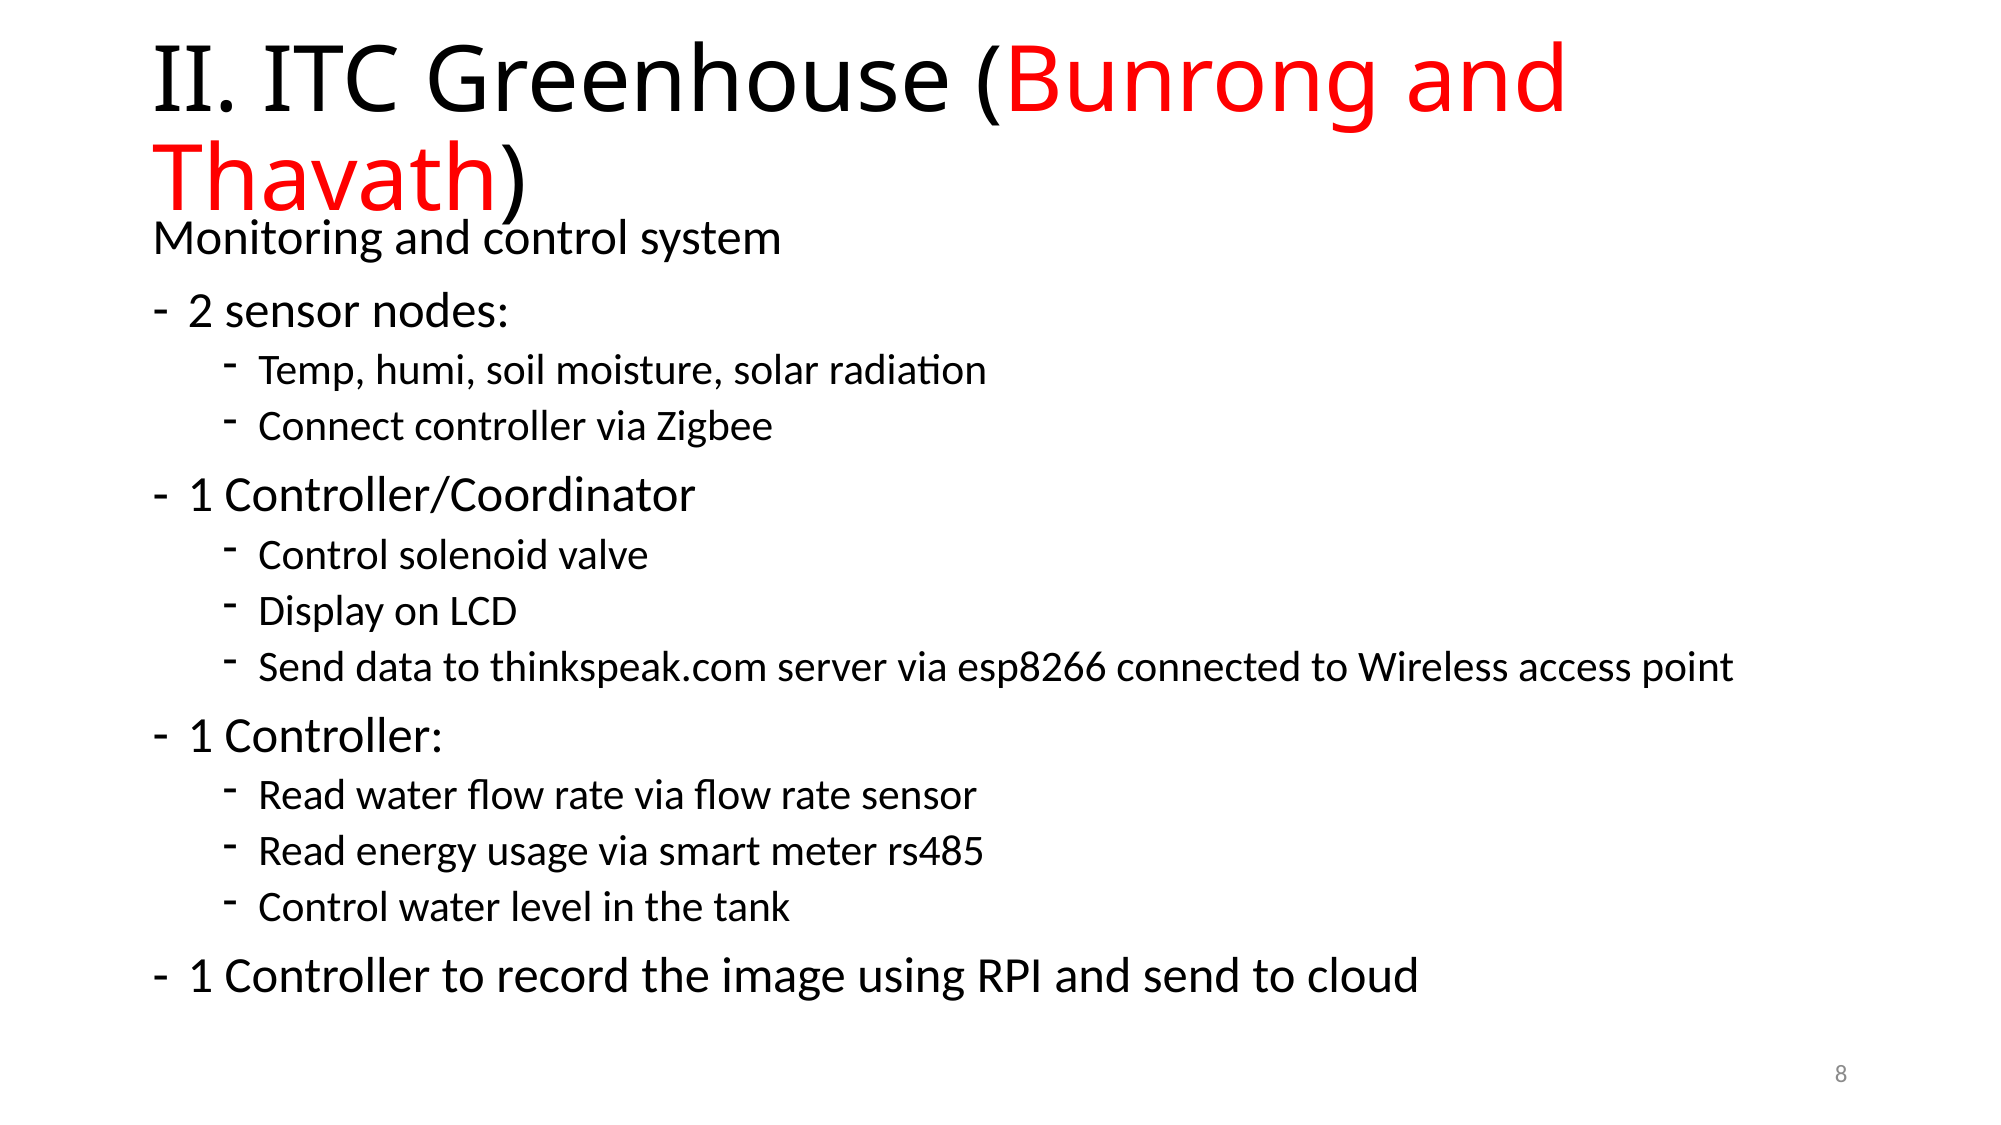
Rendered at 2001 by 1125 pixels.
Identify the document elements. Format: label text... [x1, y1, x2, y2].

list Monitoring and control system 2 sensor nodes: Temp, humi, soil moisture, solar radiation Connect controller via Zigbee 1 Controller/Coordinator Control solenoid valve Display on LCD Send data to thinkspeak.com server via esp8266 connected to Wireless access point 1 Controller: Read water flow rate via flow rate sensor Read energy usage via smart meter rs485 Control water level in the tank 1 Controller to record the image using RPI and send to cloud [137, 203, 1863, 1014]
title II. ITC Greenhouse (Bunrong and Thavath) [137, 59, 1863, 203]
slide_number 8 [1412, 1042, 1863, 1103]
